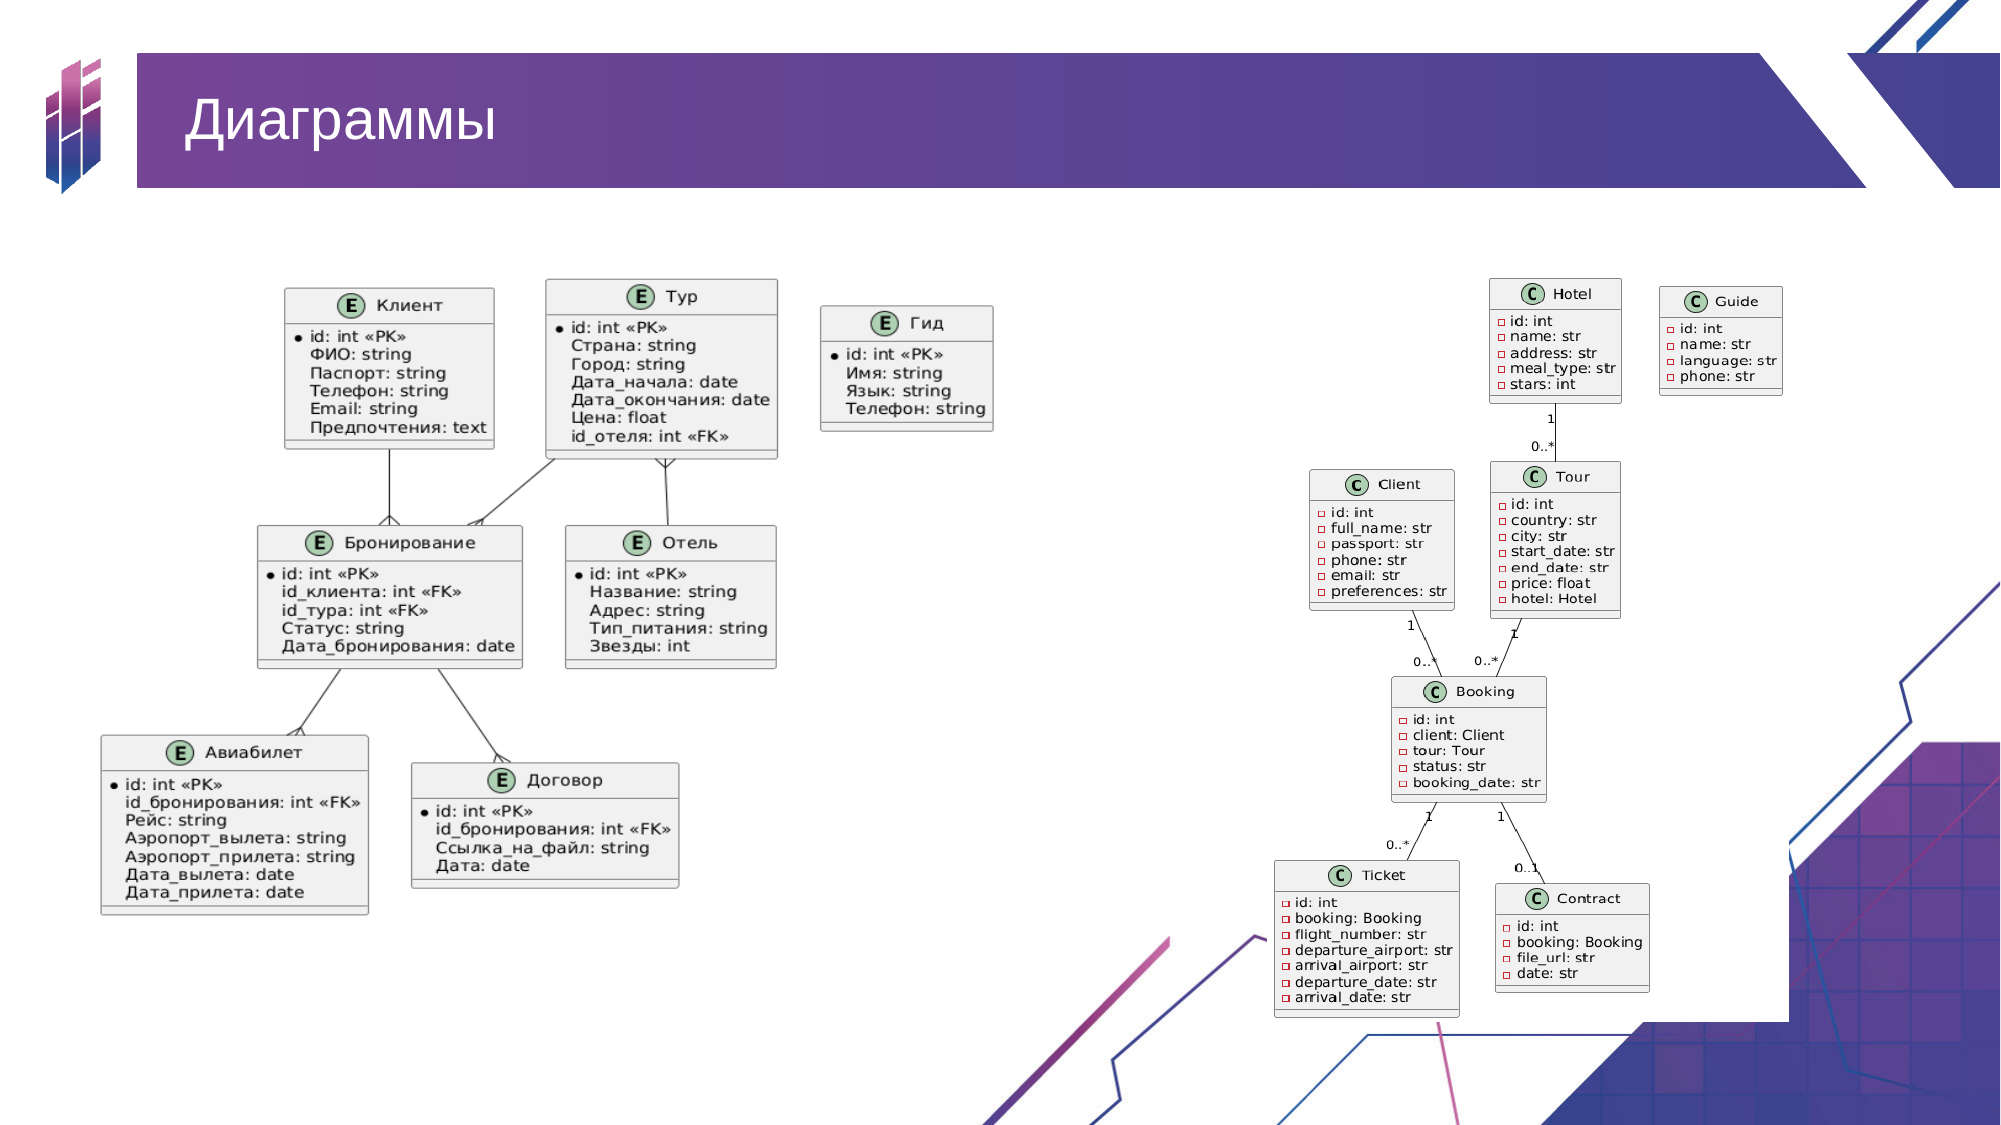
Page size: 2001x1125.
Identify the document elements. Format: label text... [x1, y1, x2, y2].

title Диаграммы [170, 53, 1863, 188]
picture [0, 0, 2001, 1125]
